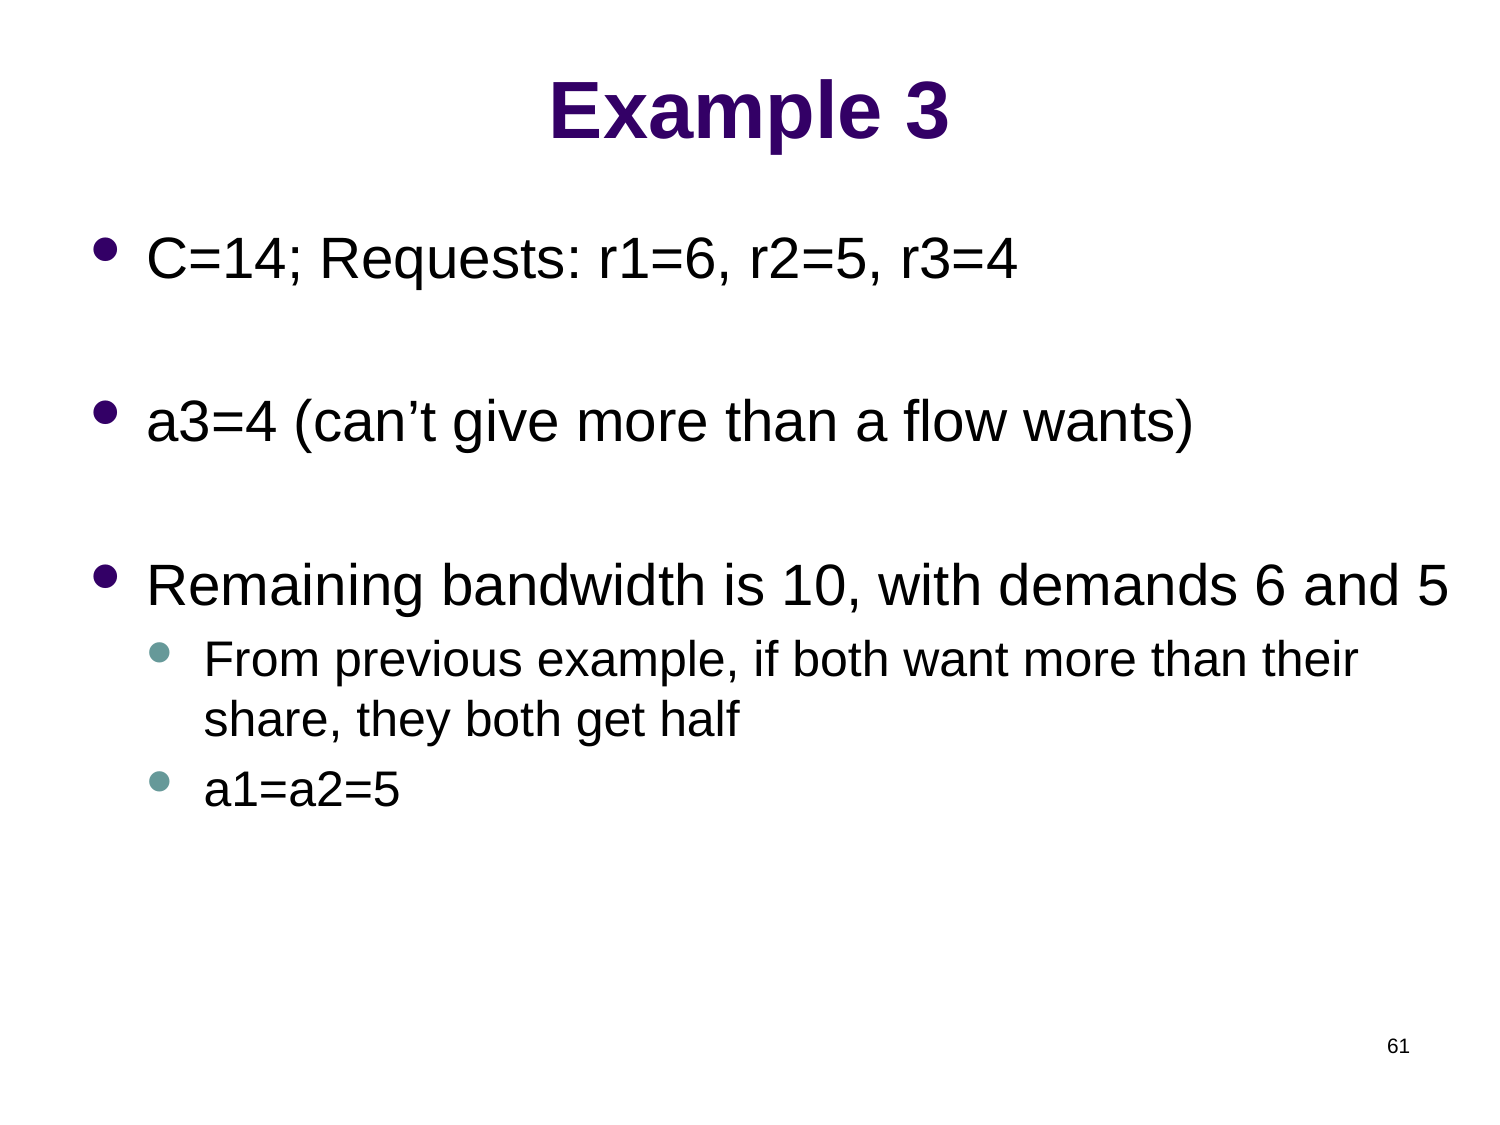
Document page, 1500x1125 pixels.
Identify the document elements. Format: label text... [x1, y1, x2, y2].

list C=14; Requests: r1=6, r2=5, r3=4 a3=4 (can’t give more than a flow wants) Remaining bandwidth is 10, with demands 6 and 5 From previous example, if both want more than their share, they both get half a1=a2=5 [75, 212, 1475, 1006]
title Example 3 [0, 20, 1500, 163]
slide_number 61 [1074, 1024, 1426, 1101]
